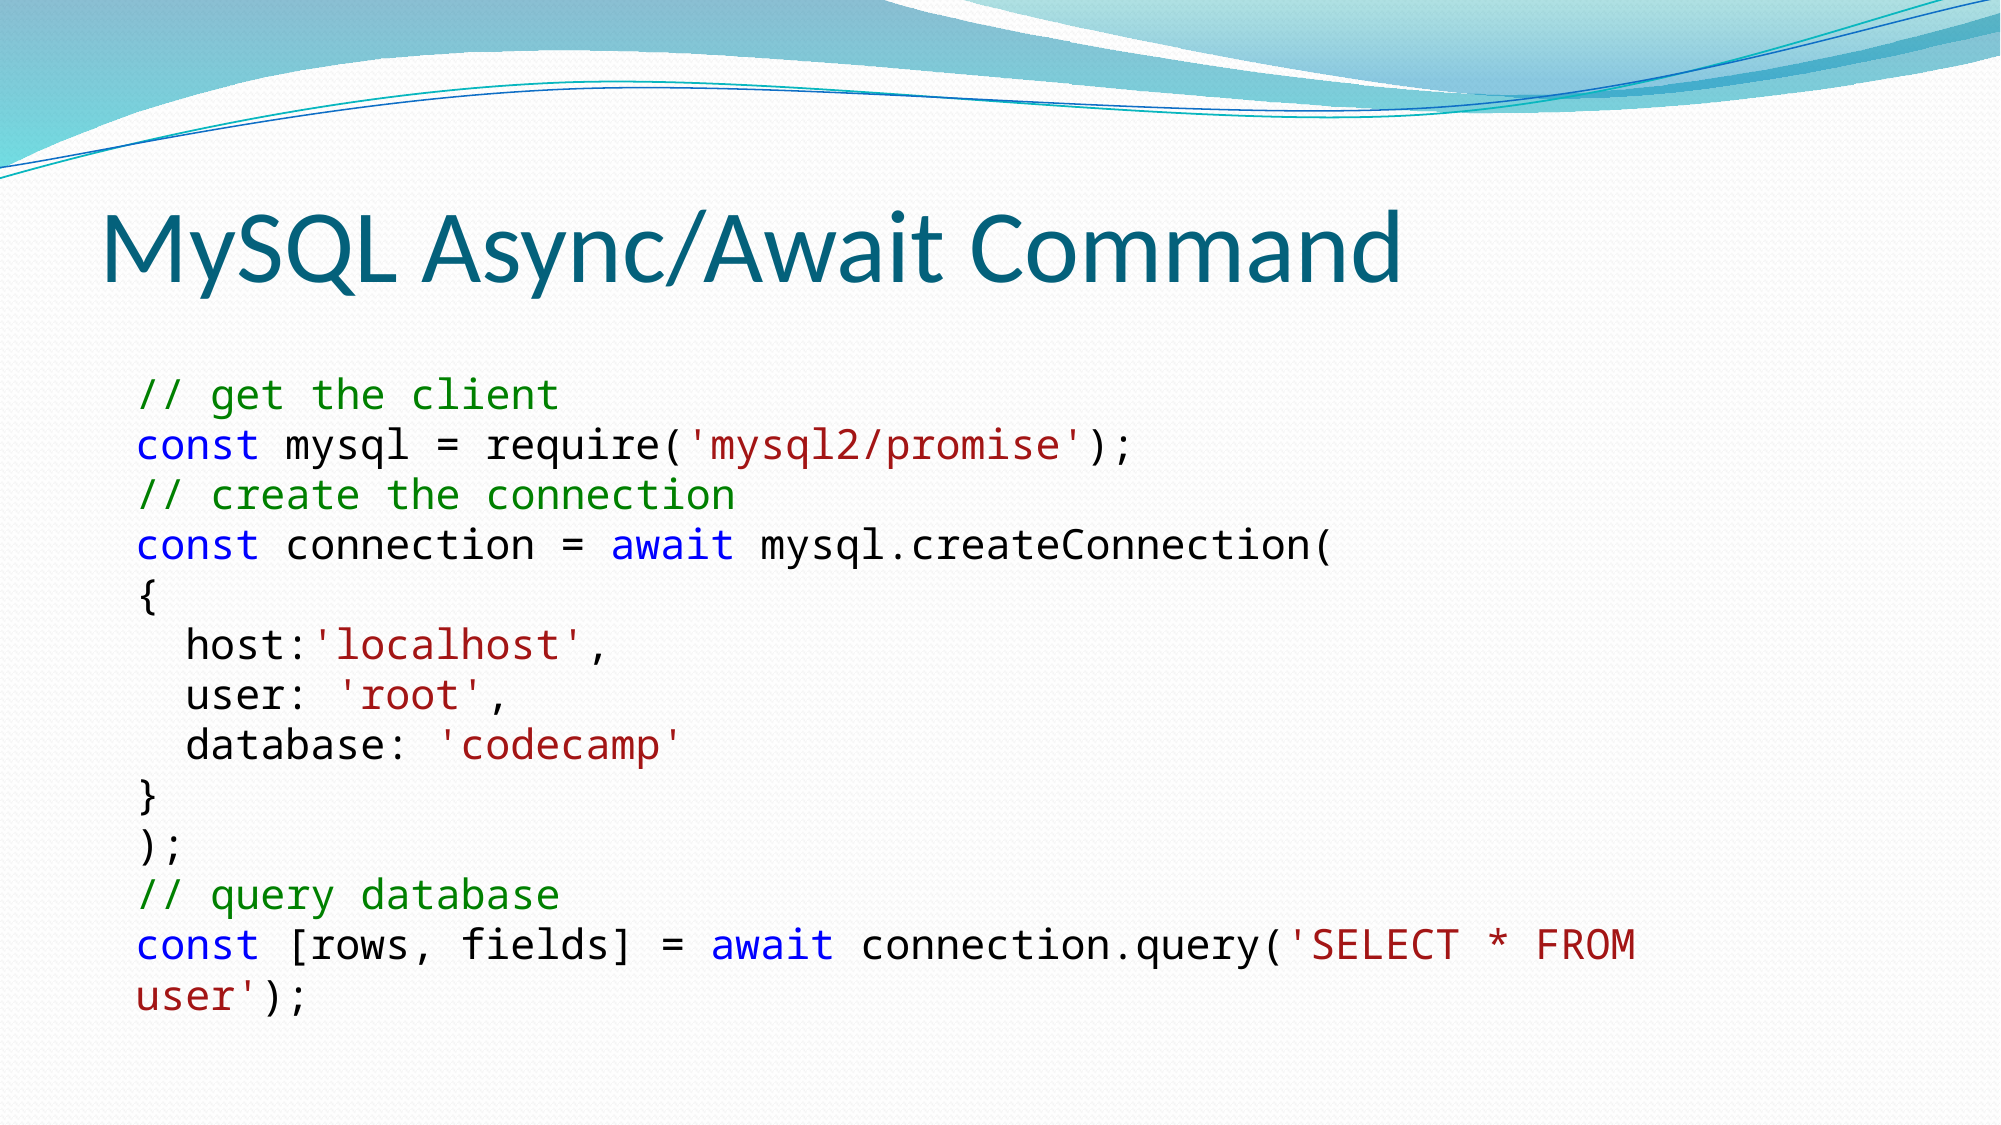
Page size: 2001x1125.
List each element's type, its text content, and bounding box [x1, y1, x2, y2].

title MySQL Async/Await Command [99, 115, 1900, 303]
text_box // get the client const mysql = require('mysql2/promise'); // create the connection const connection = await mysql.createConnection( { host:'localhost', user: 'root', database: 'codecamp' } ); // query database const [rows, fields] = await connection.query('SELECT * FROM user'); [120, 360, 1847, 1026]
